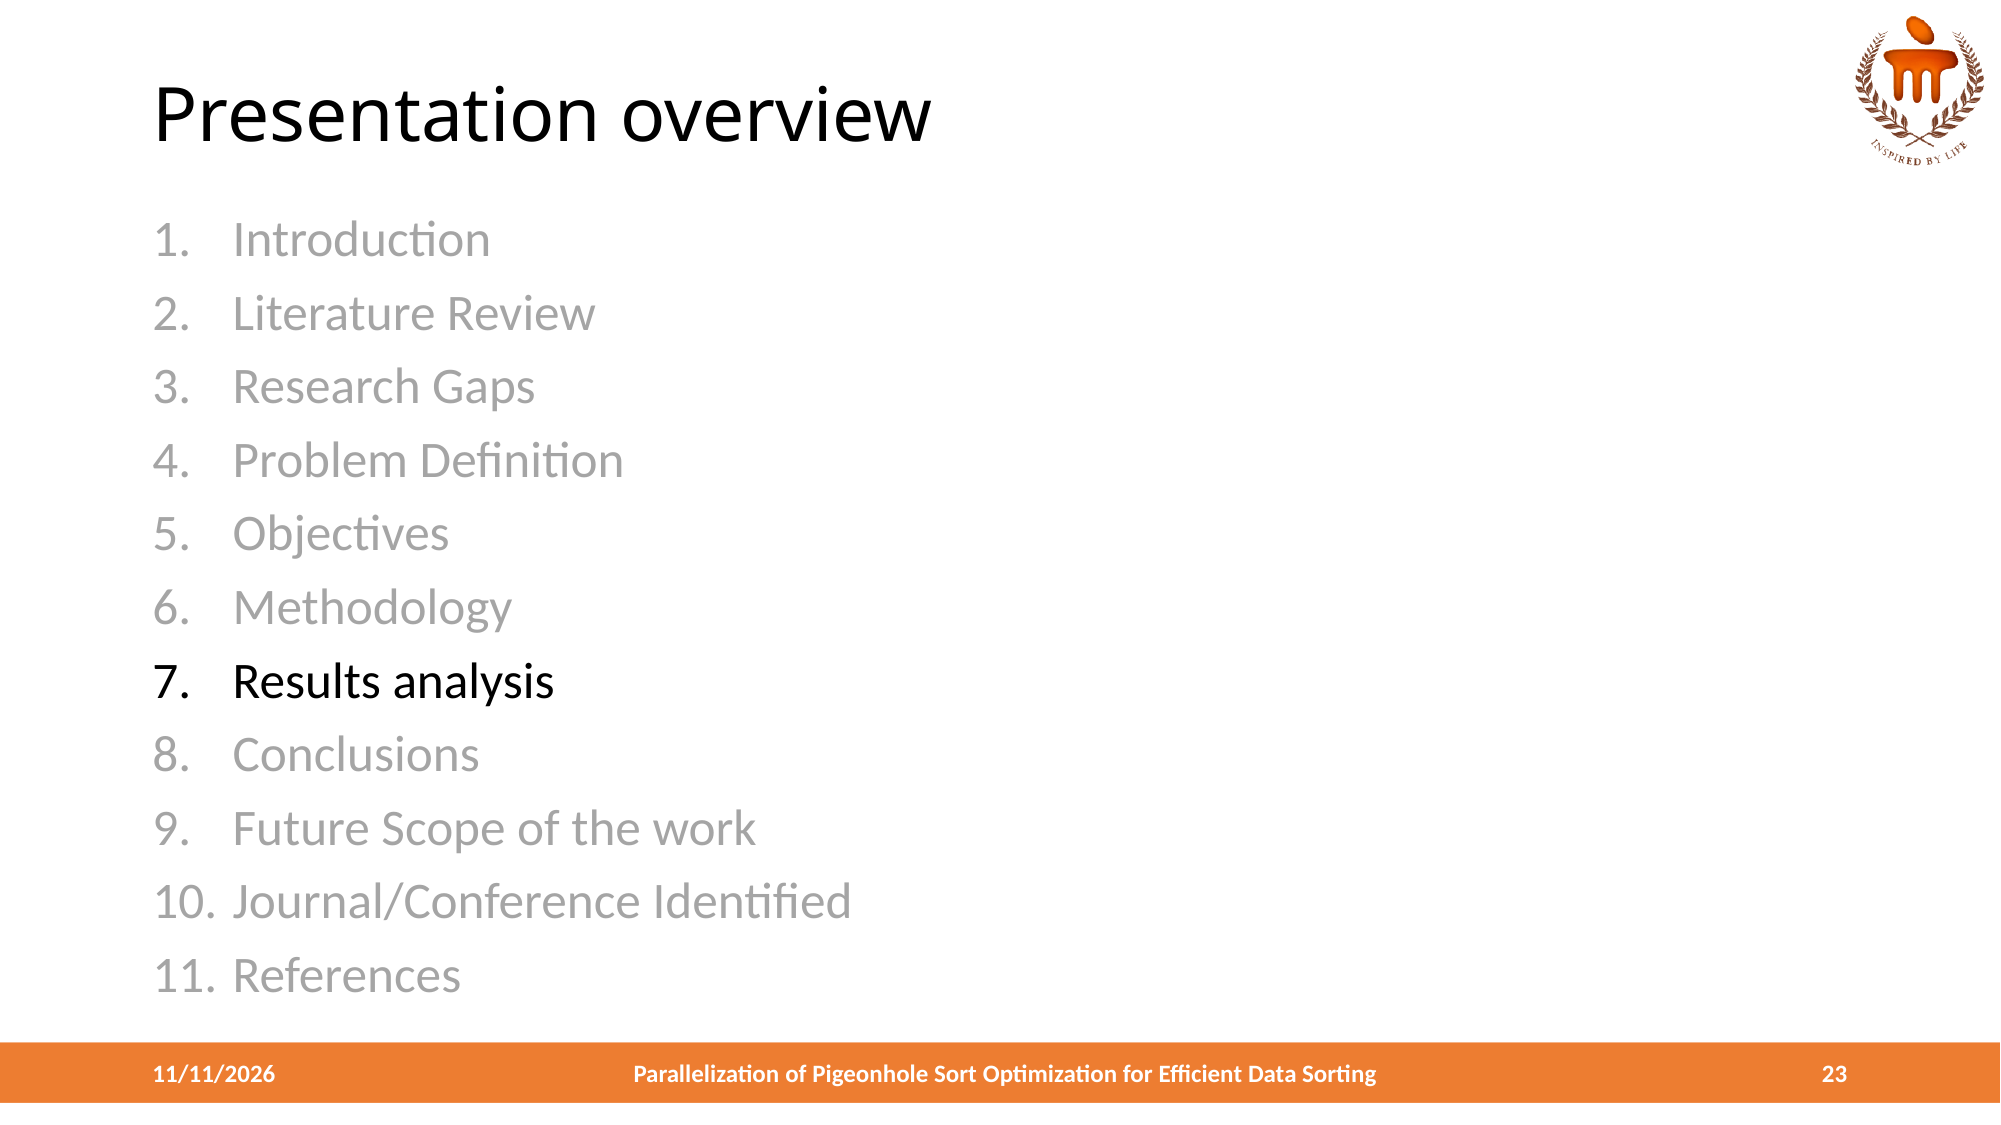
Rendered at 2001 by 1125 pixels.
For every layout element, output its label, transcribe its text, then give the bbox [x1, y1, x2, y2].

slide_number 23 [1412, 1042, 1863, 1103]
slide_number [137, 1042, 532, 1103]
list Introduction Literature Review Research Gaps Problem Definition Objectives Methodology Results analysis Conclusions Future Scope of the work Journal/Conference Identified References [137, 204, 1863, 1014]
title Presentation overview [137, 59, 1863, 176]
picture [1854, 16, 1984, 167]
footer Parallelization of Pigeonhole Sort Optimization for Efficient Data Sorting [532, 1042, 1412, 1103]
